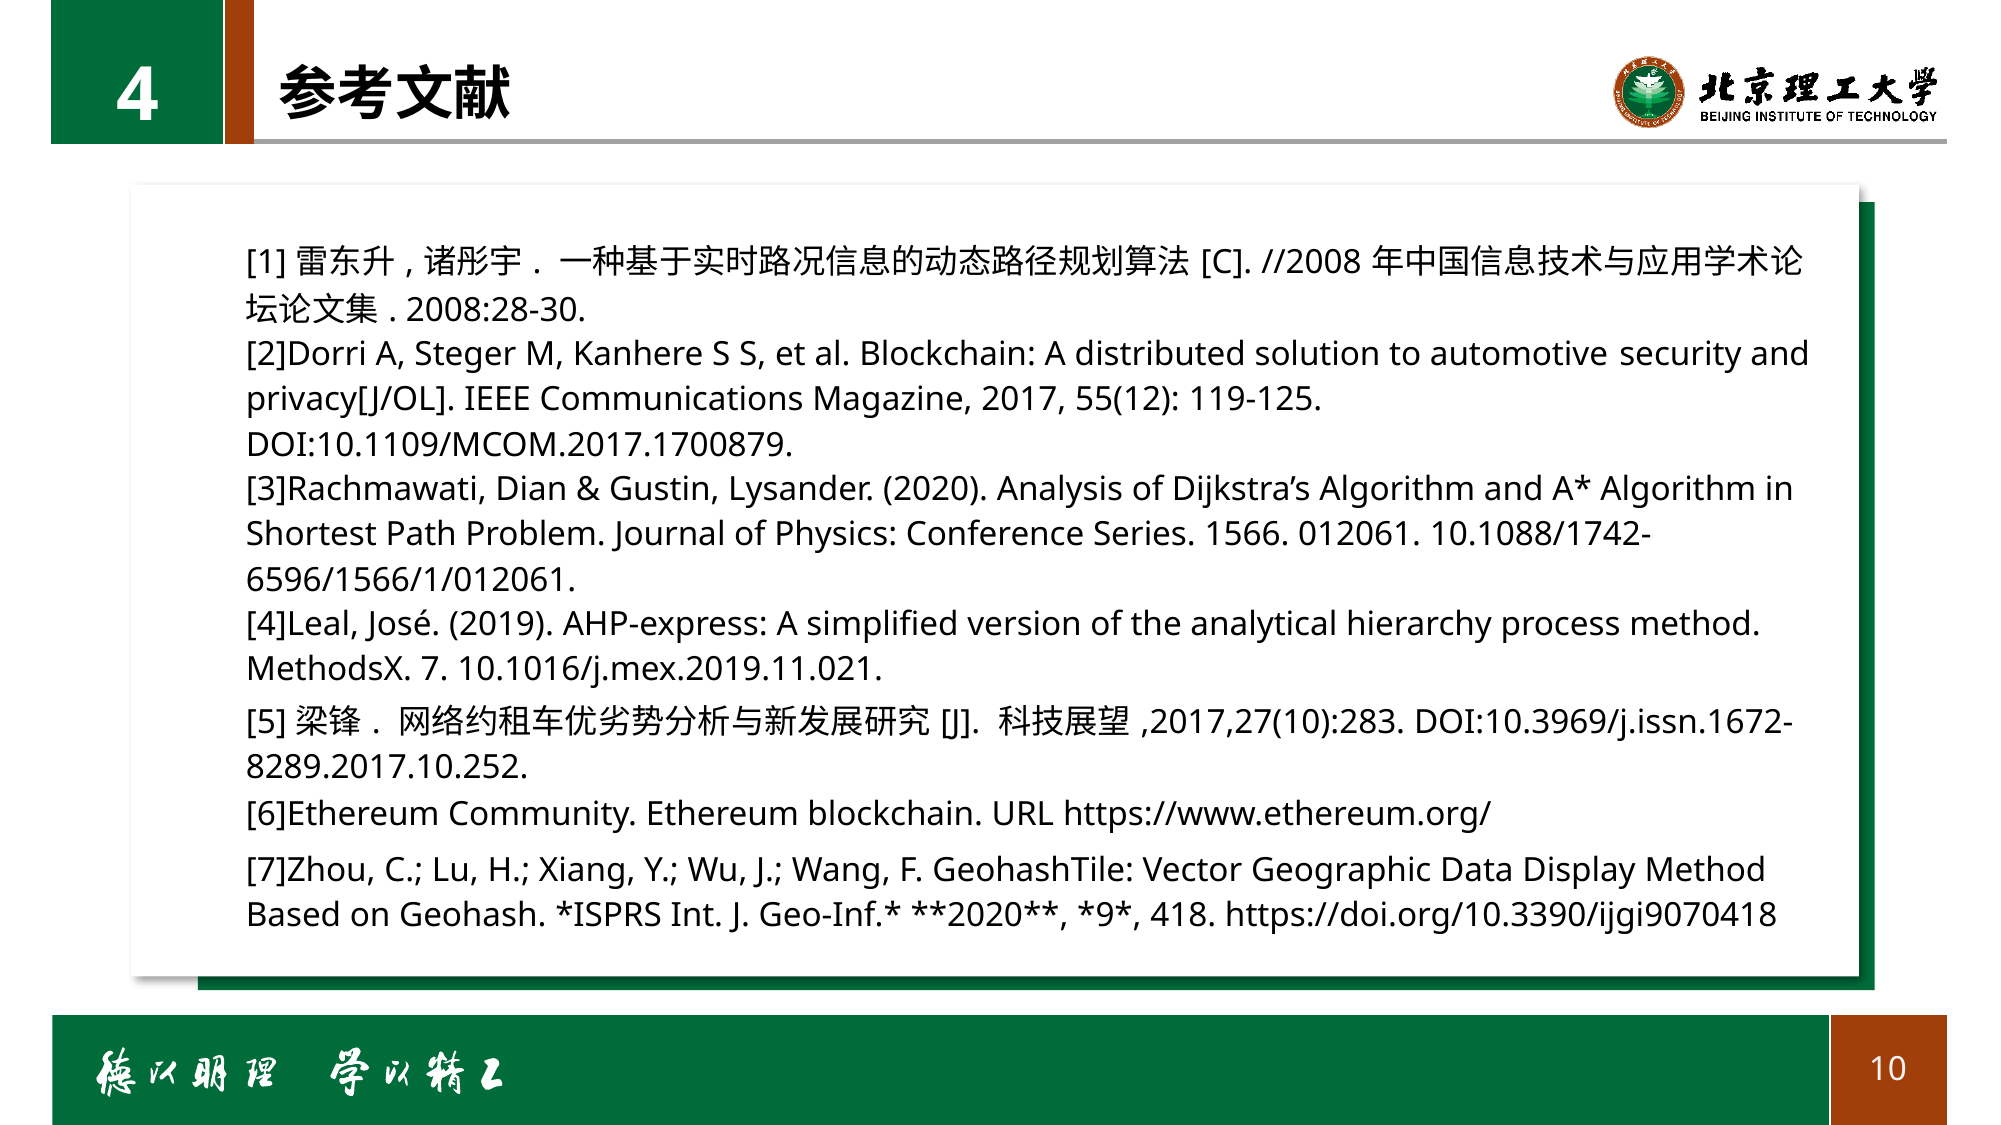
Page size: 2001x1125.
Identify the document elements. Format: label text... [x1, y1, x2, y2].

table_cell [2]Dorri A, Steger M, Kanhere S S, et al. Blockchain: A distributed solution to automotive security and privacy[J/OL]. IEEE Communications Magazine, 2017, 55(12): 119-125. DOI:10.1109/MCOM.2017.1700879. [231, 323, 1842, 458]
text_box 4 [58, 38, 218, 144]
picture [1682, 56, 1937, 128]
table_cell [7]Zhou, C.; Lu, H.; Xiang, Y.; Wu, J.; Wang, F. GeohashTile: Vector Geographic Data Display Method Based on Geohash. *ISPRS Int. J. Geo-Inf.* **2020**, *9*, 418. https://doi.org/10.3390/ijgi9070418 [231, 838, 1842, 933]
text_box [131, 184, 1859, 977]
table_cell [3]Rachmawati, Dian & Gustin, Lysander. (2020). Analysis of Dijkstra’s Algorithm and A* Algorithm in Shortest Path Problem. Journal of Physics: Conference Series. 1566. 012061. 10.1088/1742-6596/1566/1/012061. [231, 458, 1842, 593]
table_header [1]雷东升,诸彤宇. 一种基于实时路况信息的动态路径规划算法[C]. //2008年中国信息技术与应用学术论坛论文集. 2008:28-30. [231, 228, 1842, 323]
table_cell [4]Leal, José. (2019). AHP-express: A simplified version of the analytical hierarchy process method. MethodsX. 7. 10.1016/j.mex.2019.11.021. [231, 593, 1842, 688]
title 参考文献 [263, 56, 1682, 136]
table_cell [5]梁锋. 网络约租车优劣势分析与新发展研究[J]. 科技展望,2017,27(10):283. DOI:10.3969/j.issn.1672-8289.2017.10.252. [231, 688, 1842, 782]
text_box [197, 201, 1876, 991]
table_cell [6]Ethereum Community. Ethereum blockchain. URL https://www.ethereum.org/ [231, 782, 1842, 838]
